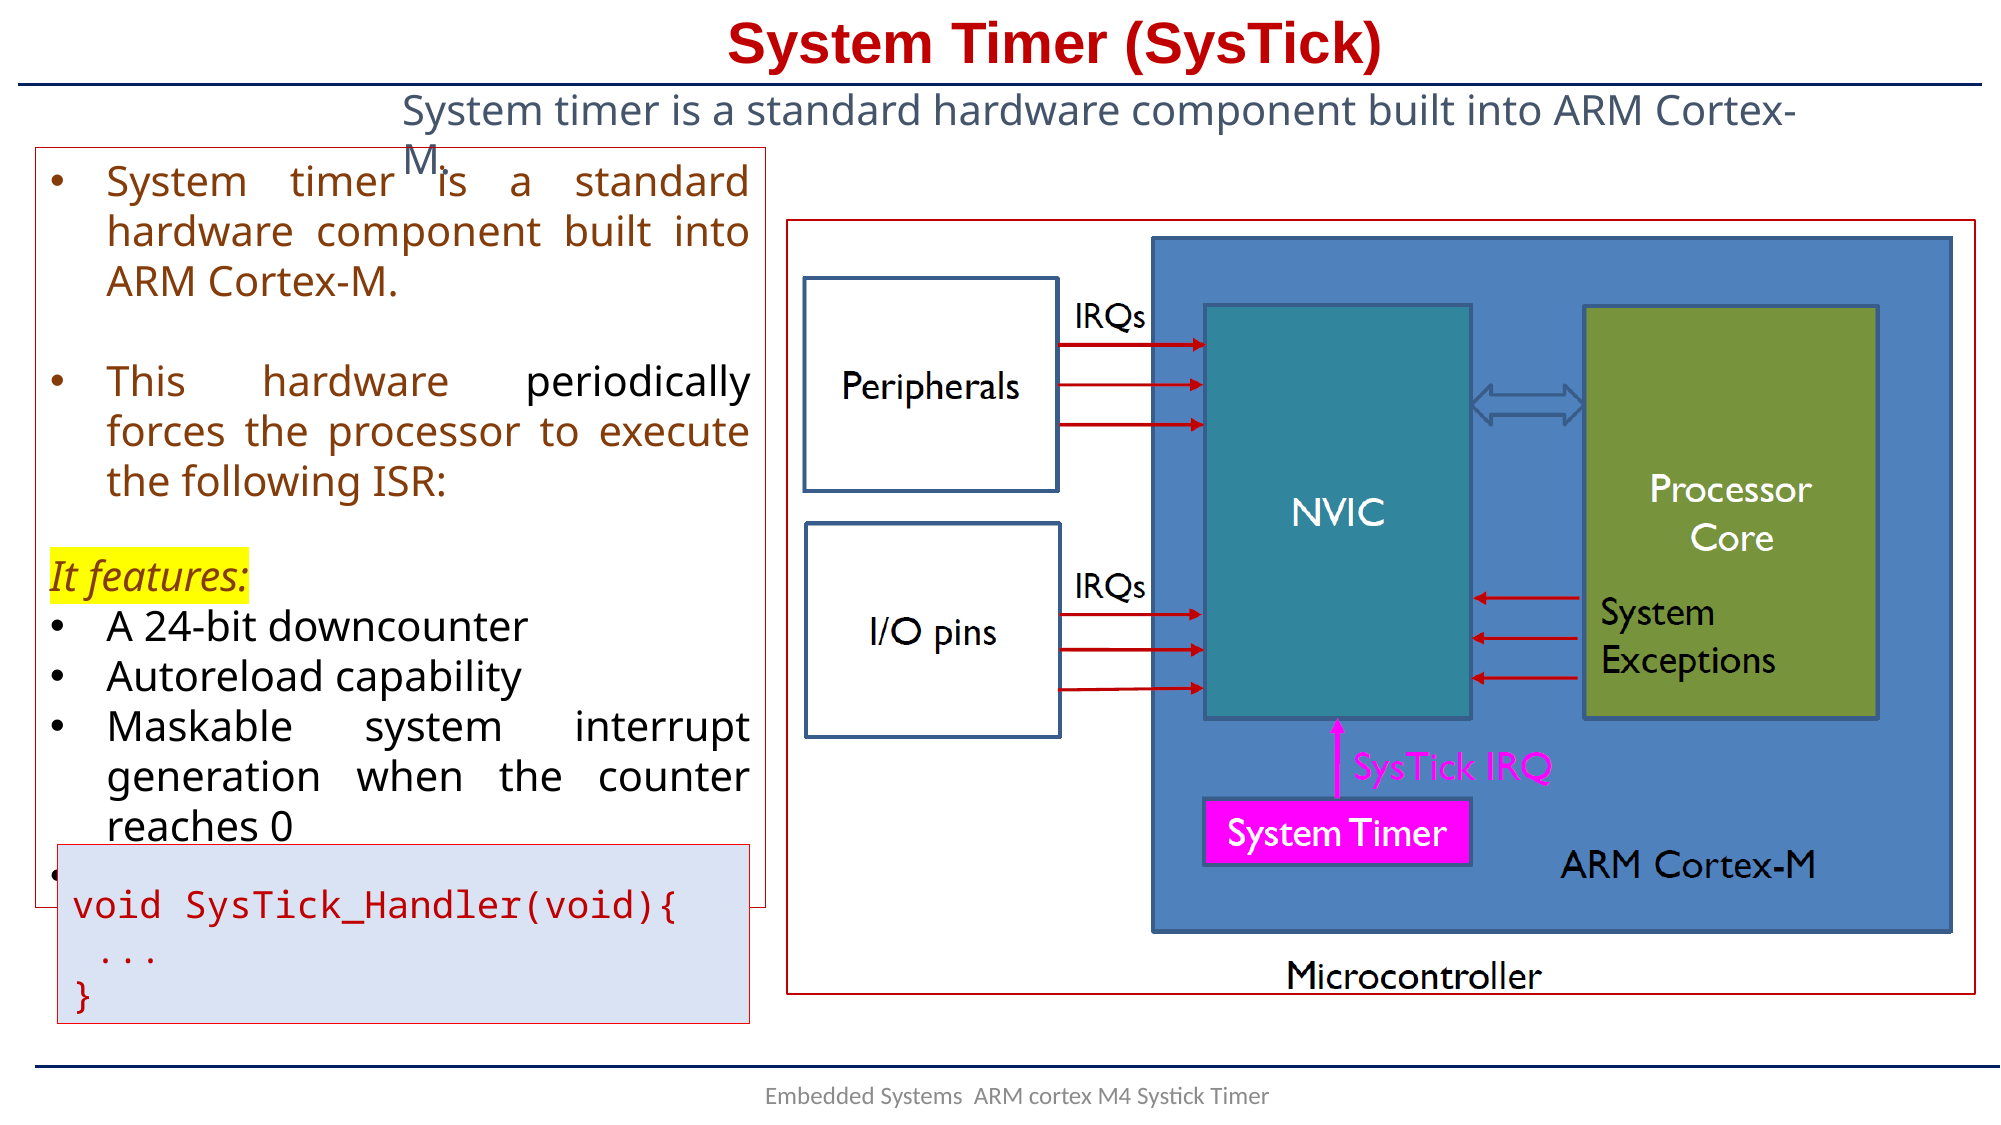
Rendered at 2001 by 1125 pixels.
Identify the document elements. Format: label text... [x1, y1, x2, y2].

text_box System timer is a standard hardware component built into ARM Cortex-M. [387, 75, 1820, 84]
title System Timer (SysTick) [712, 0, 1406, 75]
footer Embedded Systems ARM cortex M4 Systick Timer [680, 1068, 1356, 1125]
text_box System timer is a standard hardware component built into ARM Cortex-M. This hardware periodically forces the processor to execute the following ISR: It features: A 24-bit downcounter Autoreload capability Maskable system interrupt generation when the counter reaches 0 Programmable clock source. [35, 147, 766, 908]
picture [788, 221, 1974, 993]
text_box System timer is a standard hardware component built into ARM Cortex-M. [387, 85, 1820, 191]
text_box void SysTick_Handler(void){ ... } [57, 844, 750, 1024]
